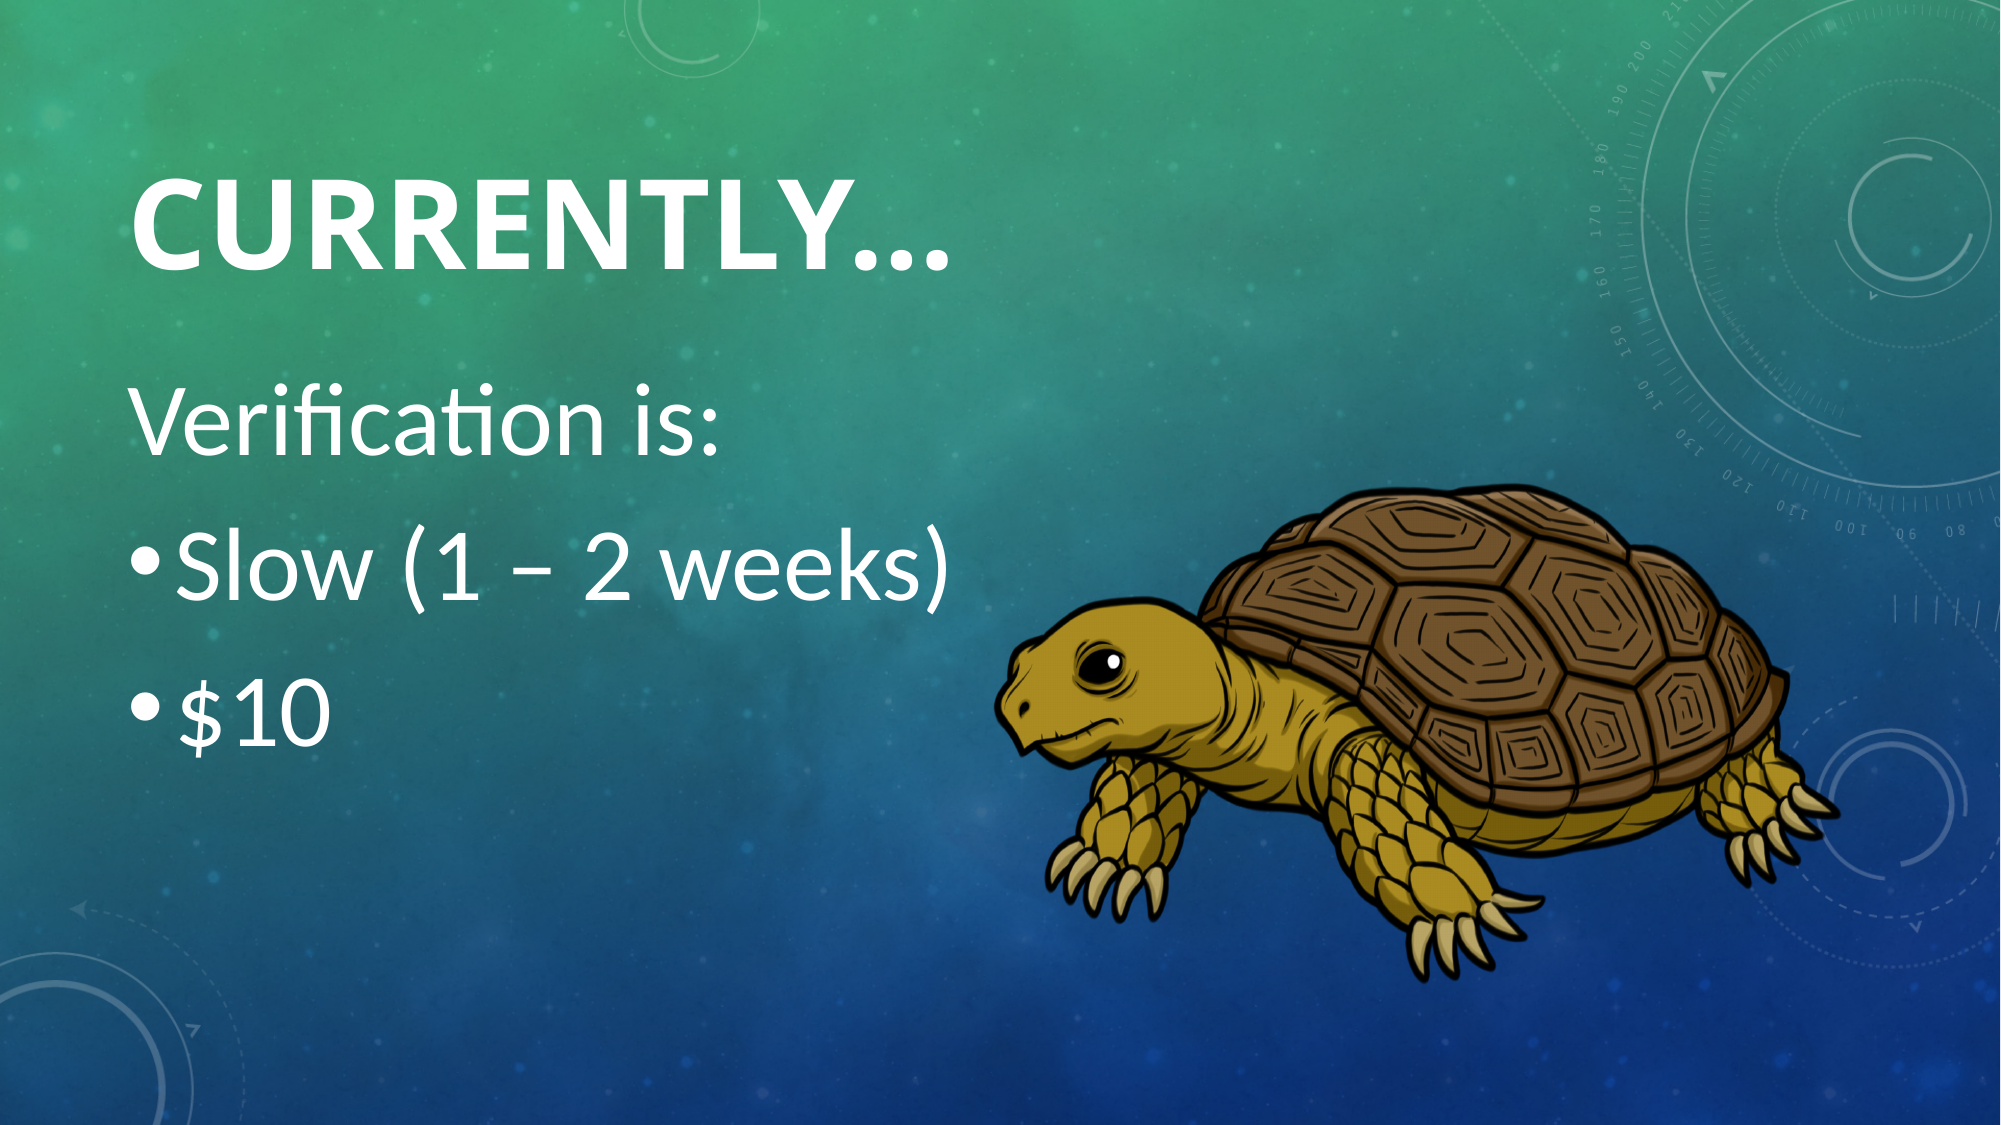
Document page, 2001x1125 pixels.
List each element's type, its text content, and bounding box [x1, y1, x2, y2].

picture [0, 0, 2001, 1125]
list Verification is: Slow (1 – 2 weeks) $10 [112, 259, 1775, 859]
title CURRENTLY… [112, 99, 1775, 259]
